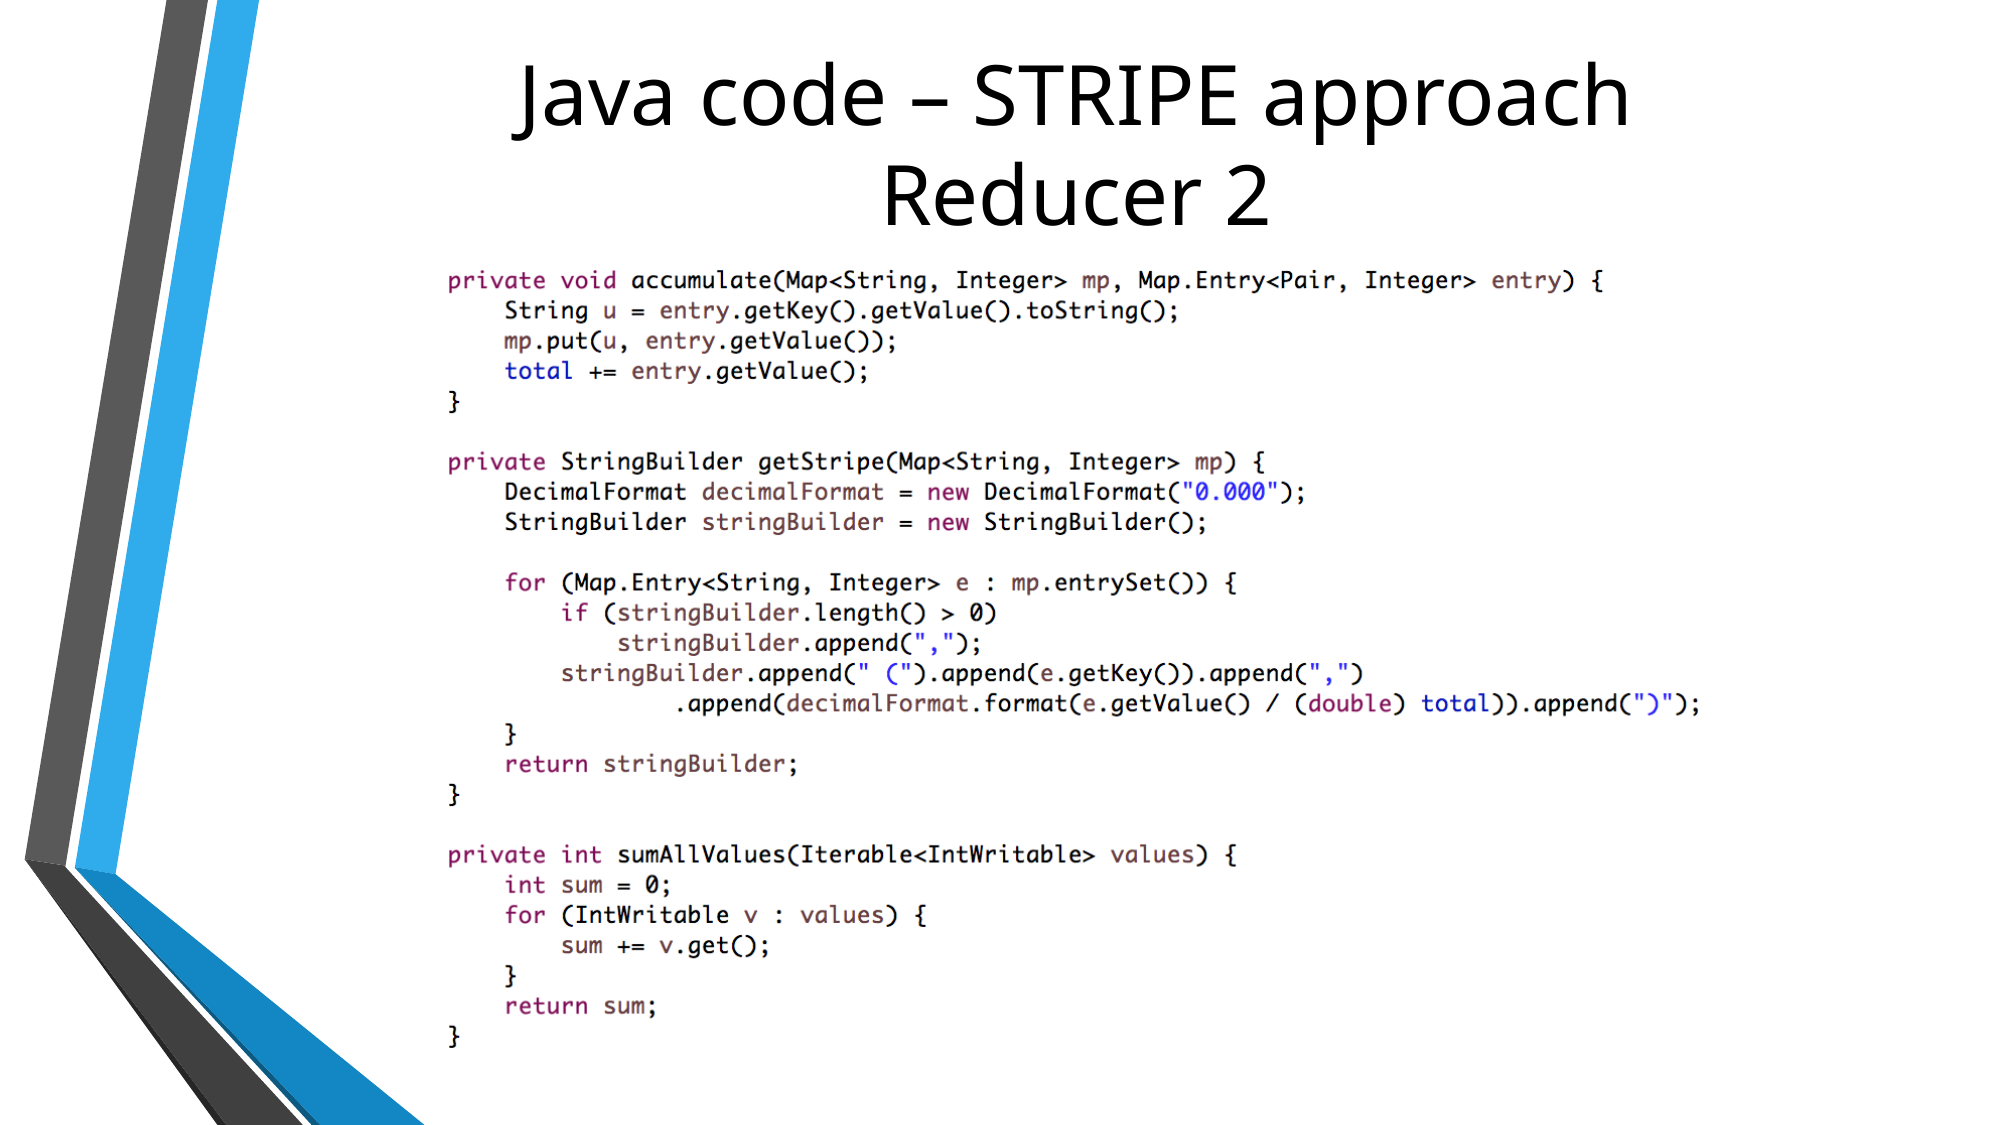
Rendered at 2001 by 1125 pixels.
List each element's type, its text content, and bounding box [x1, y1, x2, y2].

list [439, 262, 1713, 1065]
title Java code – STRIPE approach Reducer 2 [254, 0, 1899, 287]
